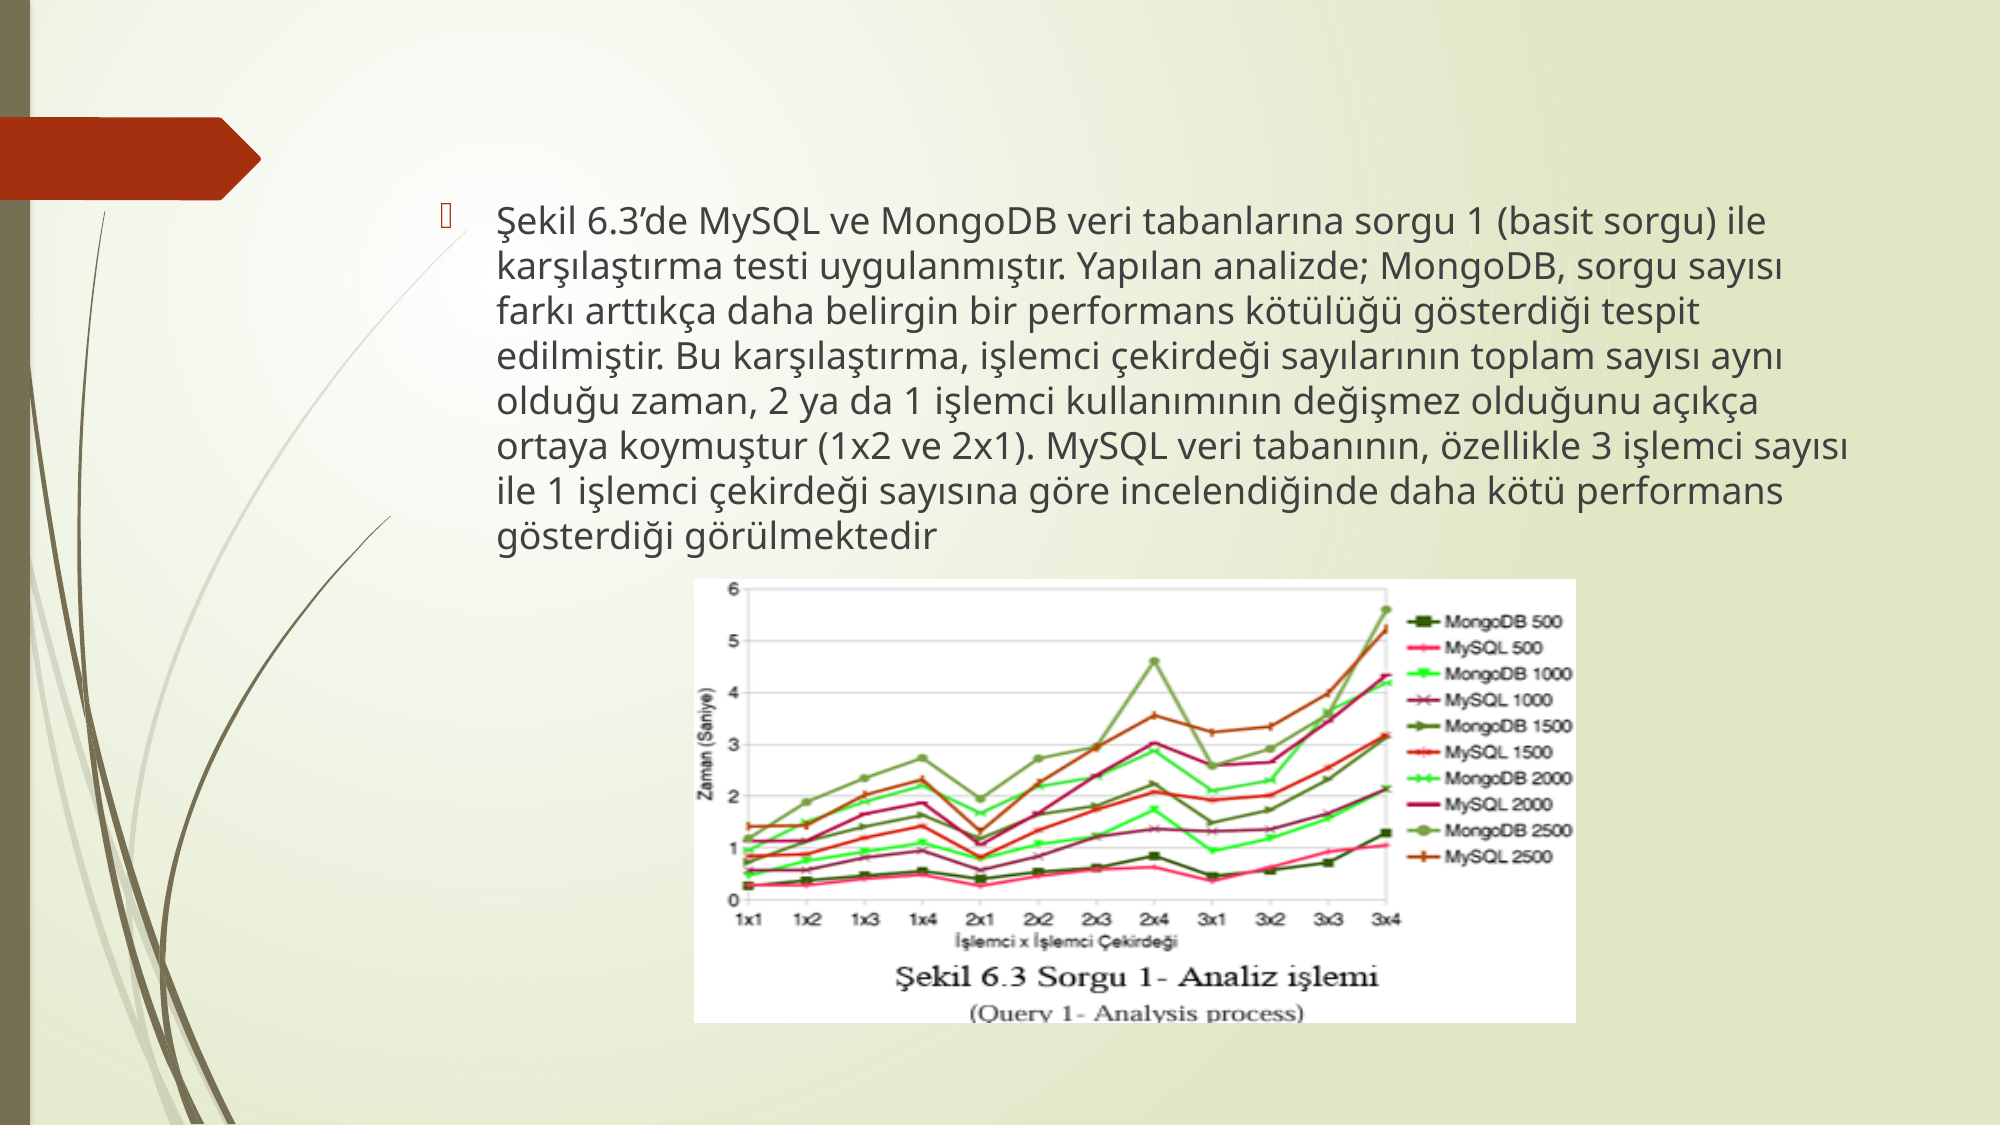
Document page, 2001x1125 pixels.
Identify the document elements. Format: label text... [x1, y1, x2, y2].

picture [694, 579, 1576, 1023]
list Şekil 6.3’de MySQL ve MongoDB veri tabanlarına sorgu 1 (basit sorgu) ile karşılaştırma testi uygulanmıştır. Yapılan analizde; MongoDB, sorgu sayısı farkı arttıkça daha belirgin bir performans kötülüğü gösterdiği tespit edilmiştir. Bu karşılaştırma, işlemci çekirdeği sayılarının toplam sayısı aynı olduğu zaman, 2 ya da 1 işlemci kullanımının değişmez olduğunu açıkça ortaya koymuştur (1x2 ve 2x1). MySQL veri tabanının, özellikle 3 işlemci sayısı ile 1 işlemci çekirdeği sayısına göre incelendiğinde daha kötü performans gösterdiği görülmektedir [424, 189, 1888, 1079]
